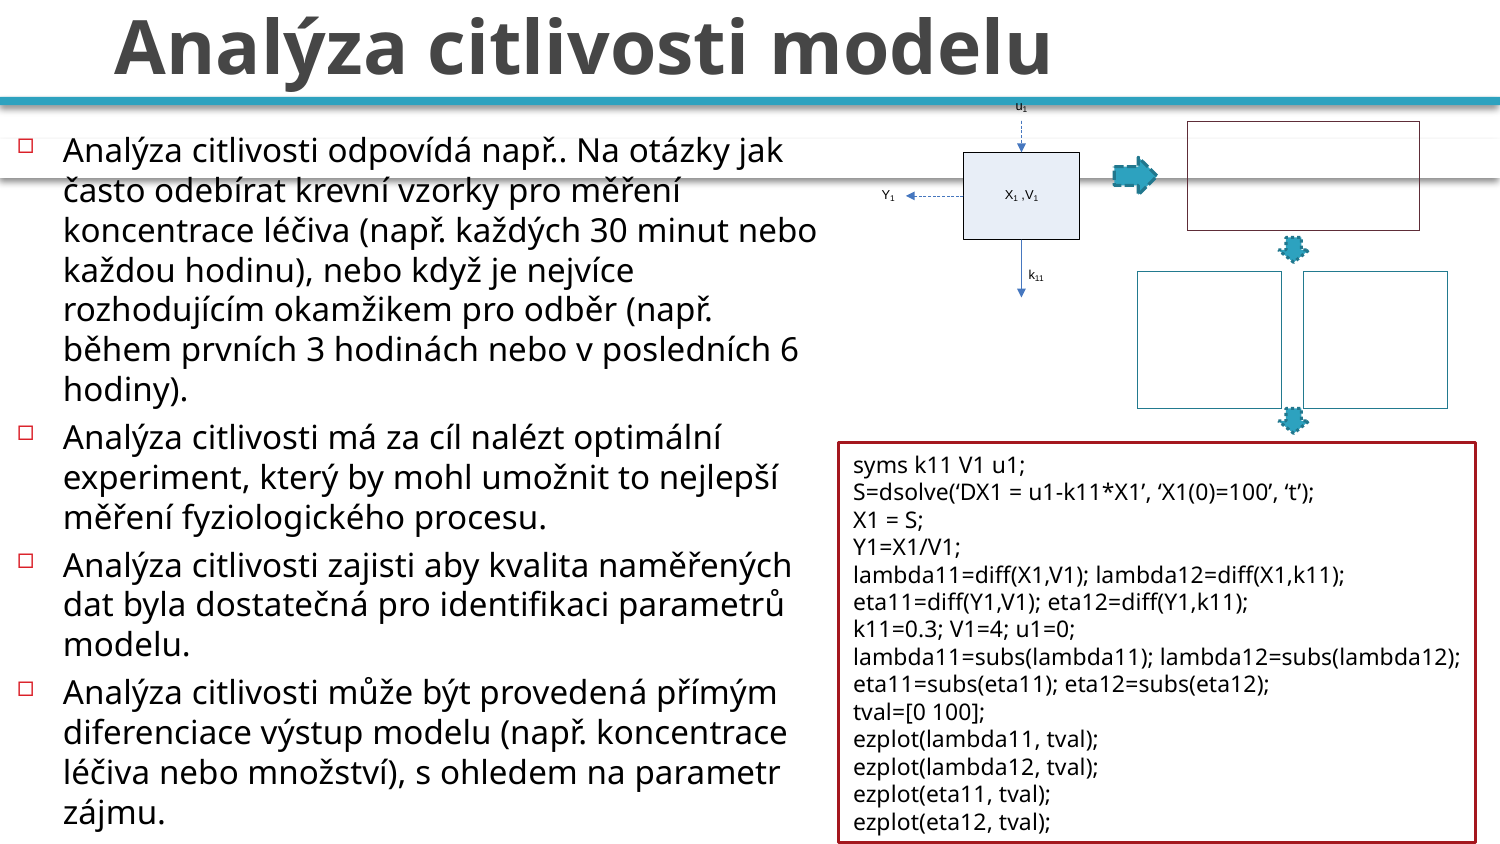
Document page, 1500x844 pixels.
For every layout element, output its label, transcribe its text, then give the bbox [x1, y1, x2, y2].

text_box [1277, 235, 1310, 264]
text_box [869, 93, 1082, 310]
text_box [1277, 406, 1310, 435]
list Analýza citlivosti odpovídá např.. Na otázky jak často odebírat krevní vzorky pro měření koncentrace léčiva (např. každých 30 minut nebo každou hodinu), nebo když je nejvíce rozhodujícím okamžikem pro odběr (např. během prvních 3 hodinách nebo v posledních 6 hodiny). Analýza citlivosti má za cíl nalézt optimální experiment, který by mohl umožnit to nejlepší měření fyziologického procesu. Analýza citlivosti zajisti aby kvalita naměřených dat byla dostatečná pro identifikaci parametrů modelu. Analýza citlivosti může být provedená přímým diferenciace výstup modelu (např. koncentrace léčiva nebo množství), s ohledem na parametr zájmu. [2, 121, 840, 844]
text_box [1112, 155, 1158, 195]
title Analýza citlivosti modelu [99, 19, 1438, 97]
text_box syms k11 V1 u1; S=dsolve(‘DX1 = u1-k11*X1’, ‘X1(0)=100’, ‘t’); X1 = S; Y1=X1/V1; lambda11=diff(X1,V1); lambda12=diff(X1,k11); eta11=diff(Y1,V1); eta12=diff(Y1,k11); k11=0.3; V1=4; u1=0; lambda11=subs(lambda11); lambda12=subs(lambda12); eta11=subs(eta11); eta12=subs(eta12); tval=[0 100]; ezplot(lambda11, tval); ezplot(lambda12, tval); ezplot(eta11, tval); ezplot(eta12, tval); [838, 442, 1476, 843]
